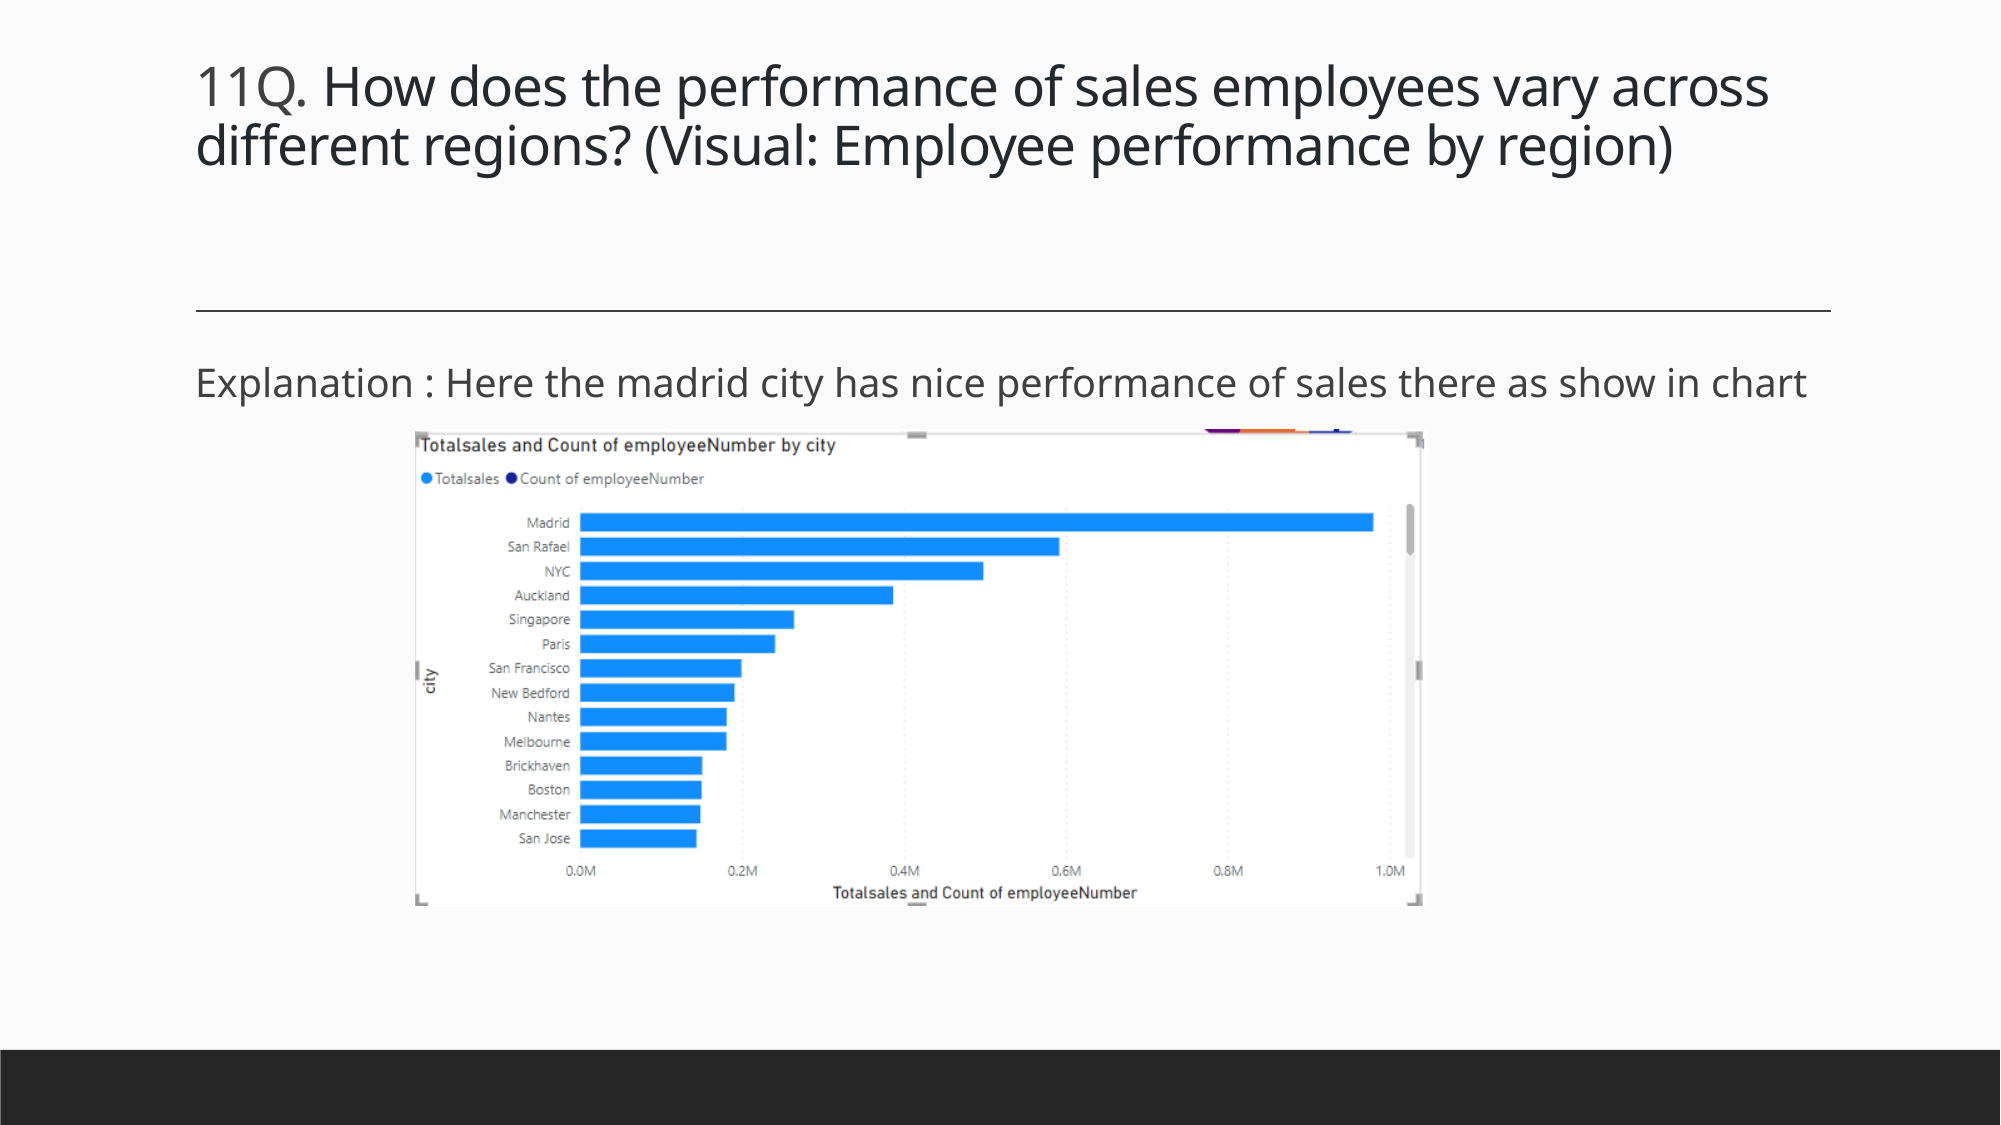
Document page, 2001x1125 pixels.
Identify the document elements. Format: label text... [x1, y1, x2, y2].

picture [415, 429, 1428, 907]
list Explanation : Here the madrid city has nice performance of sales there as show in chart [180, 345, 1830, 963]
title 11Q. How does the performance of sales employees vary across different regions? (Visual: Employee performance by region) [180, 47, 1830, 285]
